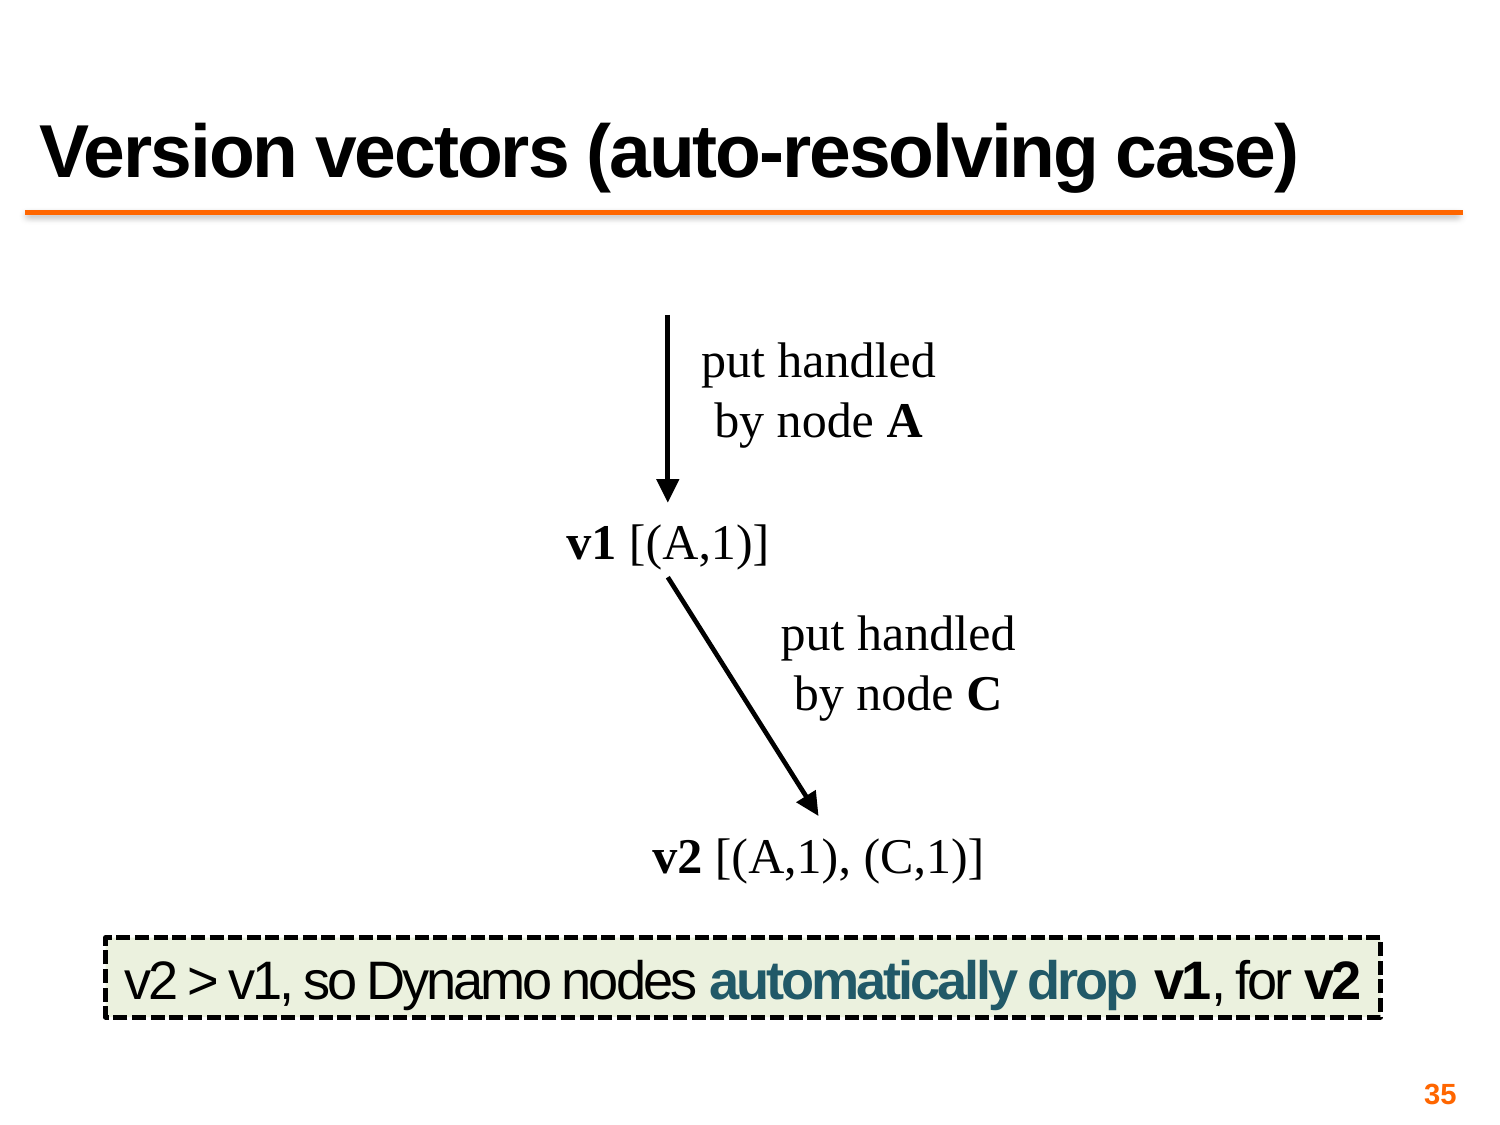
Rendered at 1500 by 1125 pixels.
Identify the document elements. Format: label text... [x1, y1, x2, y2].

text_box put handled by node A [672, 320, 968, 455]
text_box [589, 577, 1047, 892]
slide_number 35 [1112, 1074, 1463, 1110]
text_box v1 [(A,1)] [536, 502, 800, 578]
text_box v2 > v1, so Dynamo nodes automatically drop v1, for v2 [105, 937, 1381, 1018]
title Version vectors (auto-resolving case) [24, 24, 1463, 201]
